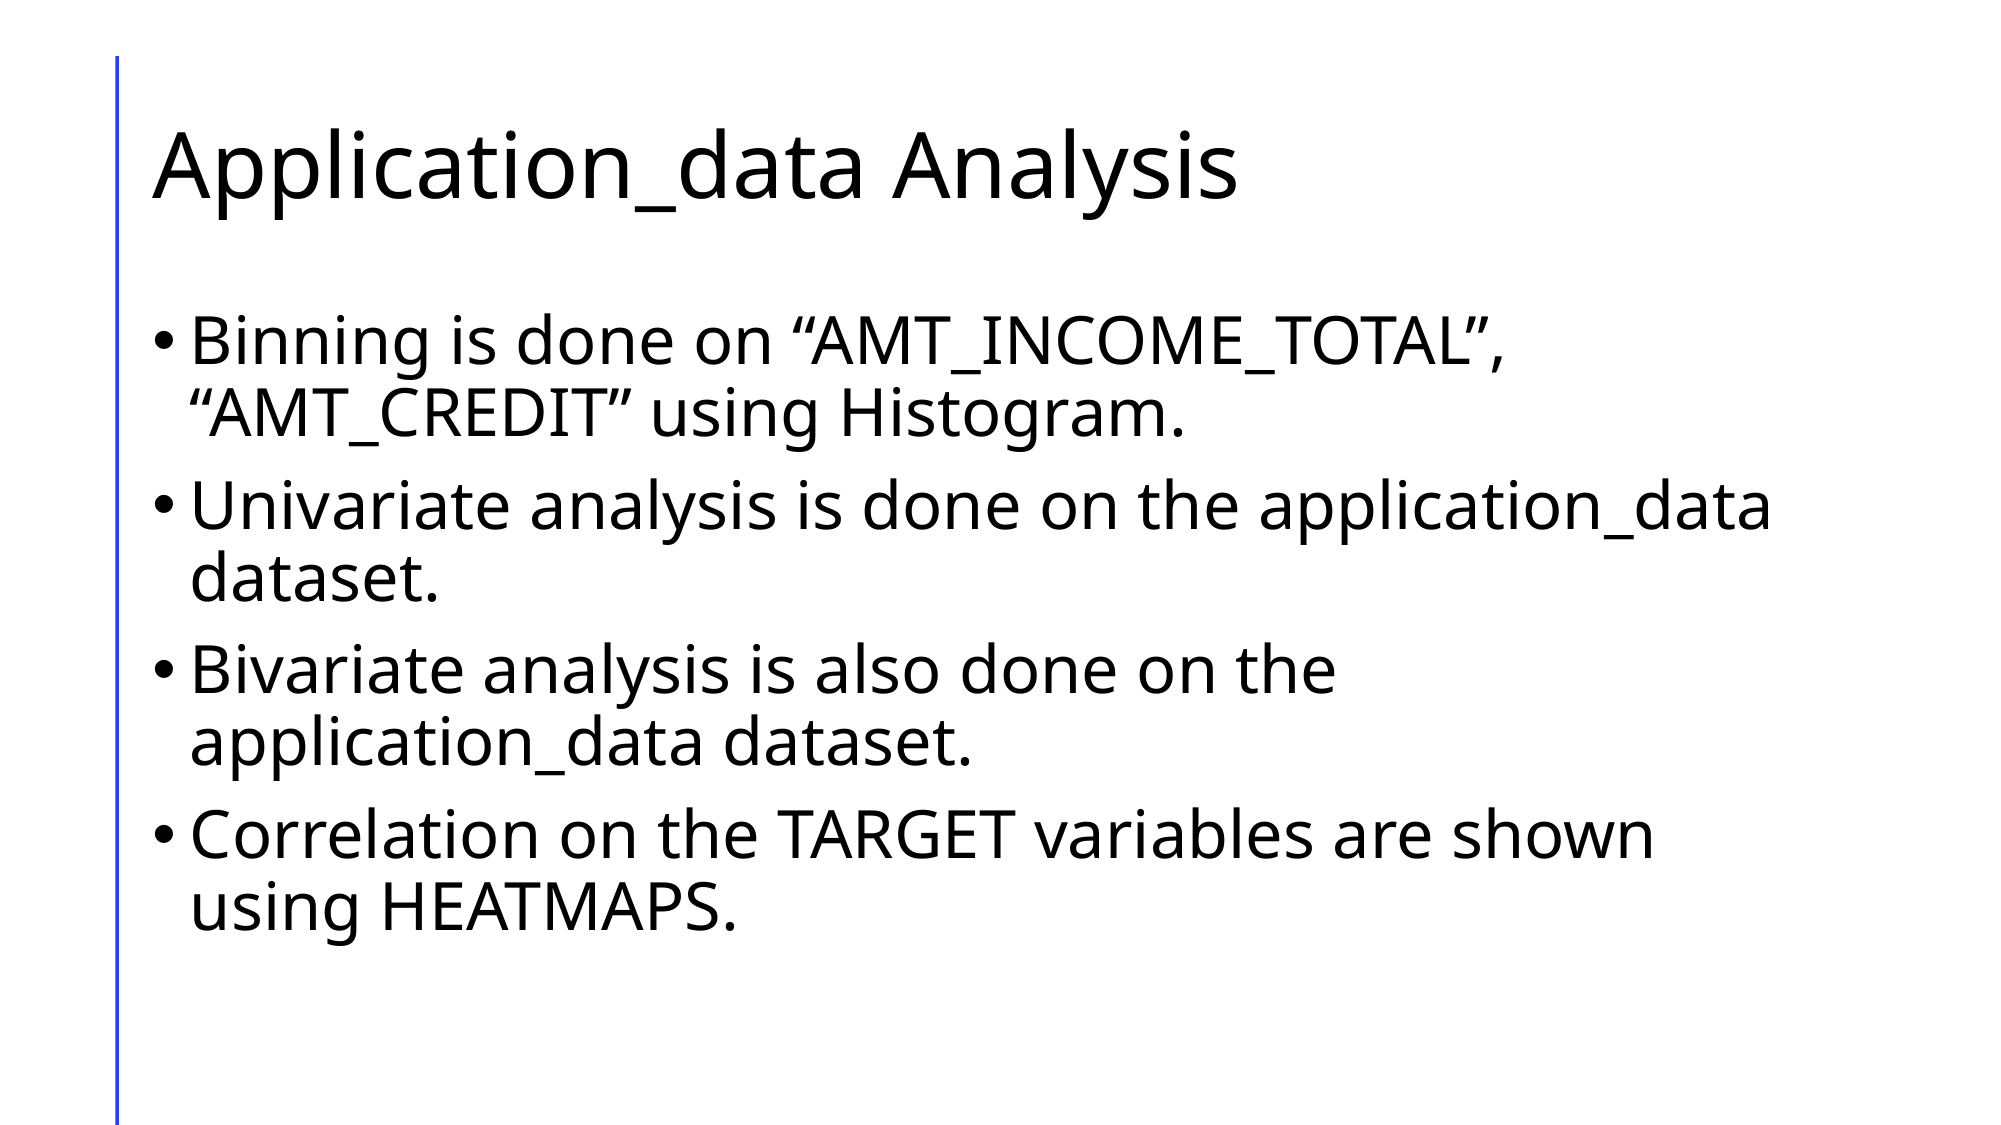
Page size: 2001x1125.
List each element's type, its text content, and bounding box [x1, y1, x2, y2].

list Binning is done on “AMT_INCOME_TOTAL”, “AMT_CREDIT” using Histogram. Univariate analysis is done on the application_data dataset. Bivariate analysis is also done on the application_data dataset. Correlation on the TARGET variables are shown using HEATMAPS. [137, 299, 1863, 1014]
title Application_data Analysis [137, 59, 1863, 278]
